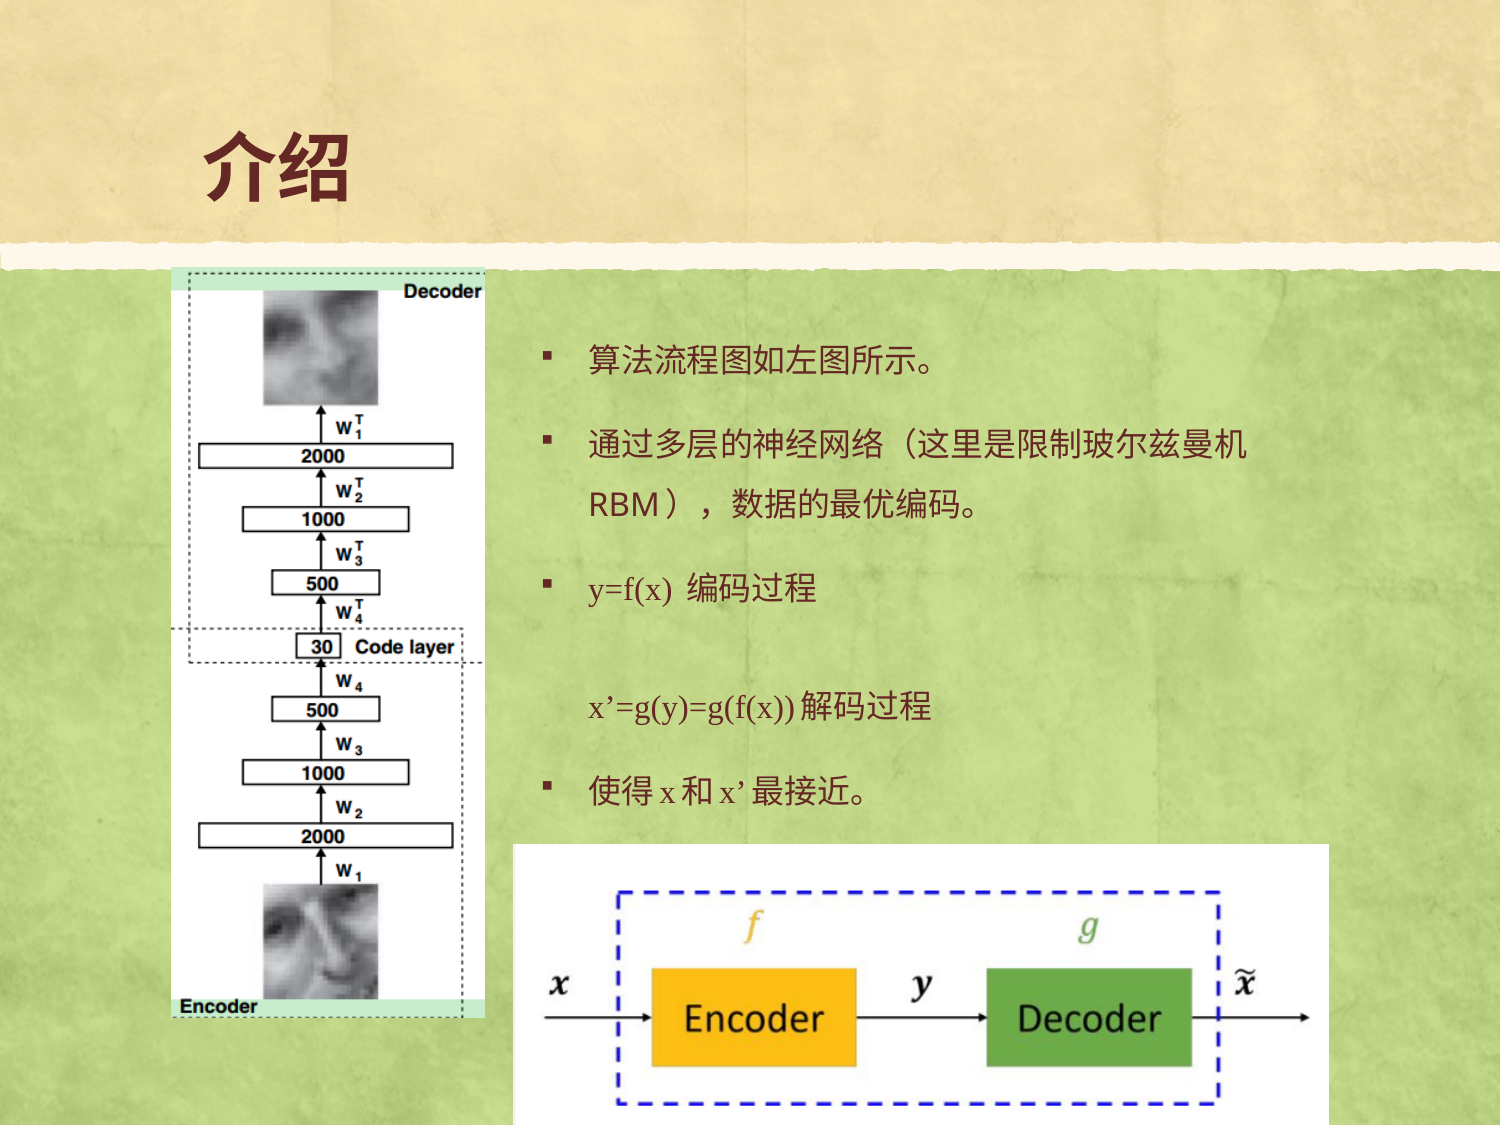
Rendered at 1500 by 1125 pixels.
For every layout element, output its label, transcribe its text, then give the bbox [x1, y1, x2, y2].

list 算法流程图如左图所示。 通过多层的神经网络（这里是限制玻尔兹曼机RBM），数据的最优编码。 y=f(x) 编码过程 x’=g(y)=g(f(x))解码过程 使得x和x’最接近。 [525, 312, 1313, 823]
picture [513, 844, 1330, 1125]
picture [170, 266, 485, 1019]
title 介绍 [187, 31, 1313, 219]
